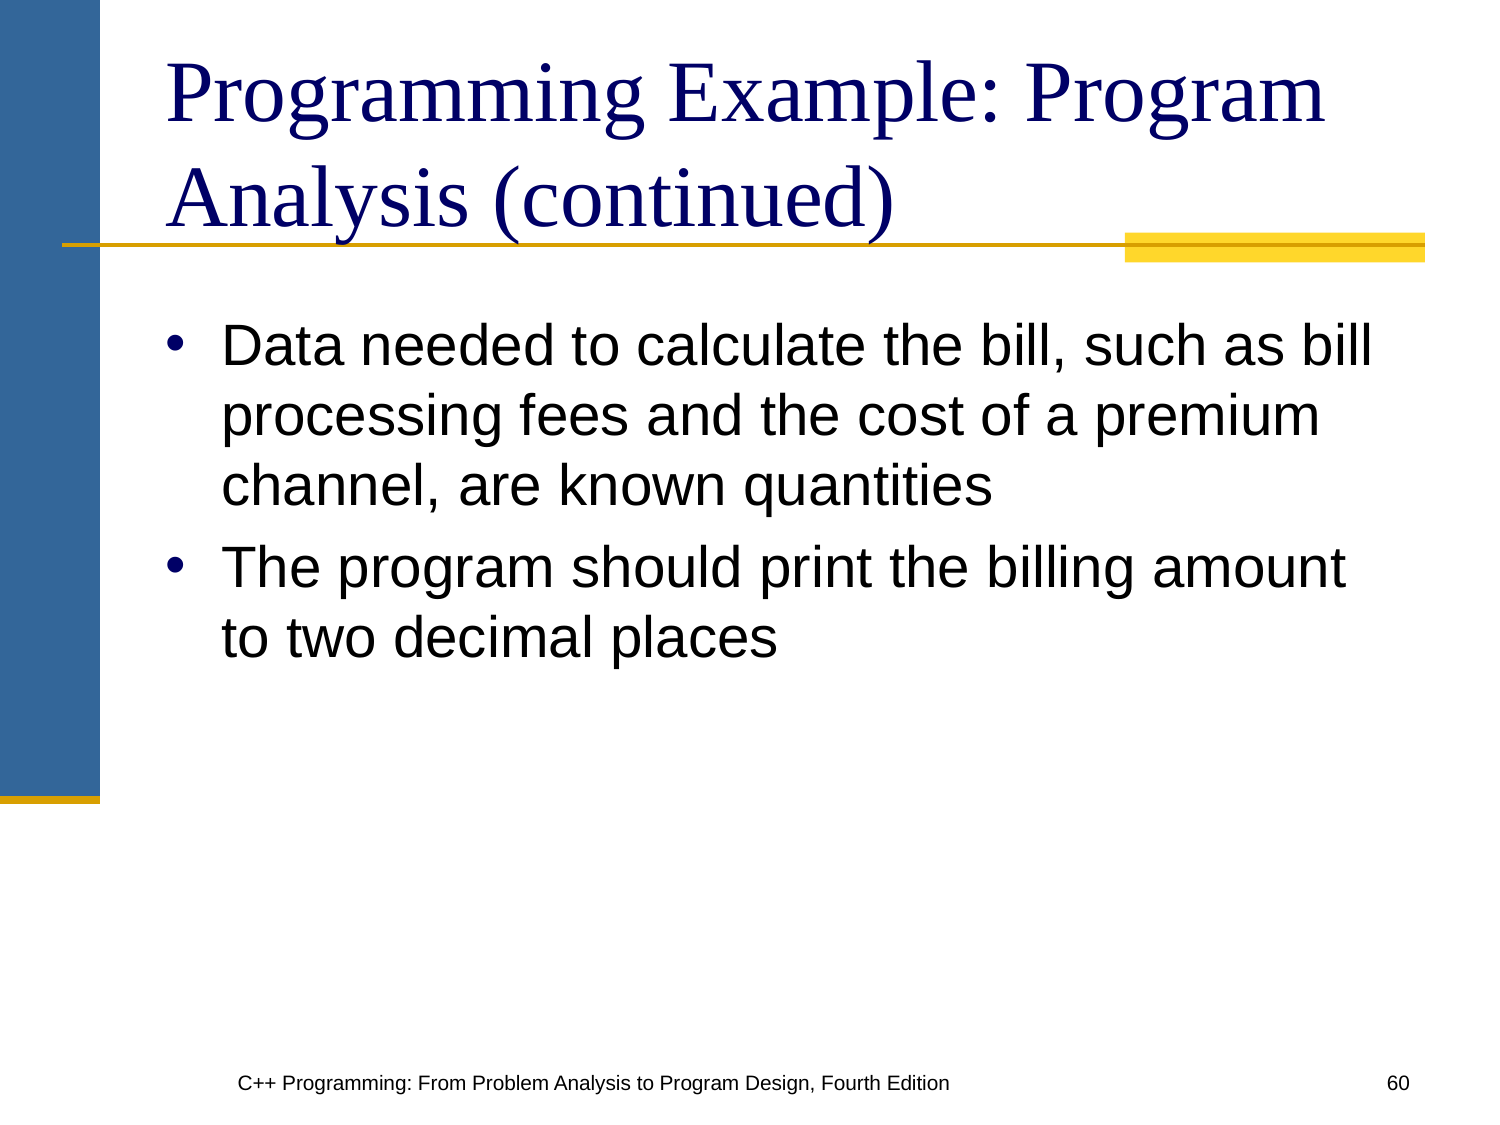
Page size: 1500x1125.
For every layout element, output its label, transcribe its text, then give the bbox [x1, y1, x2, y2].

title Programming Example: Program Analysis (continued) [150, 45, 1425, 234]
list Data needed to calculate the bill, such as bill processing fees and the cost of a premium channel, are known quantities The program should print the billing amount to two decimal places [150, 299, 1425, 1006]
text_box C++ Programming: From Problem Analysis to Program Design, Fourth Edition [149, 1062, 1038, 1100]
text_box ‹#› [1112, 1062, 1425, 1100]
